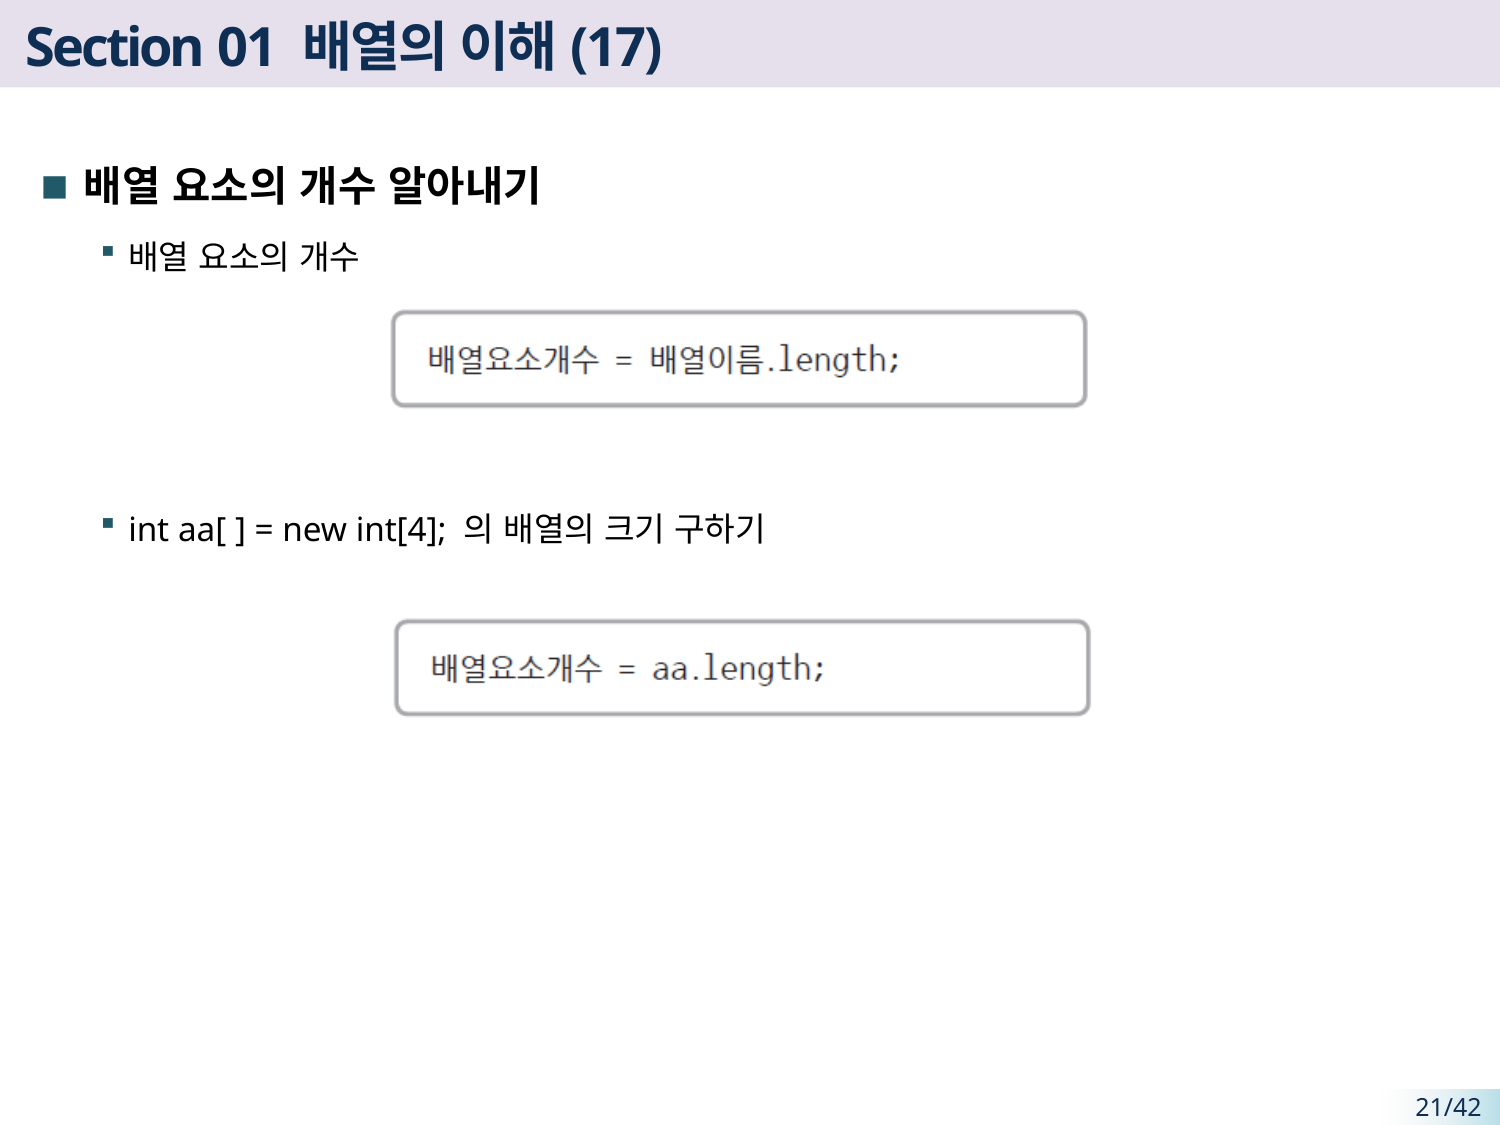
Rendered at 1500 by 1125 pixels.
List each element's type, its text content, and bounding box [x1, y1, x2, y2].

title Section 01 배열의 이해(17) [10, 5, 1288, 84]
list 배열 요소의 개수 알아내기 배열 요소의 개수 int aa[ ] = new int[4]; 의 배열의 크기 구하기 [10, 126, 1481, 1057]
picture [388, 613, 1099, 724]
picture [388, 308, 1099, 414]
